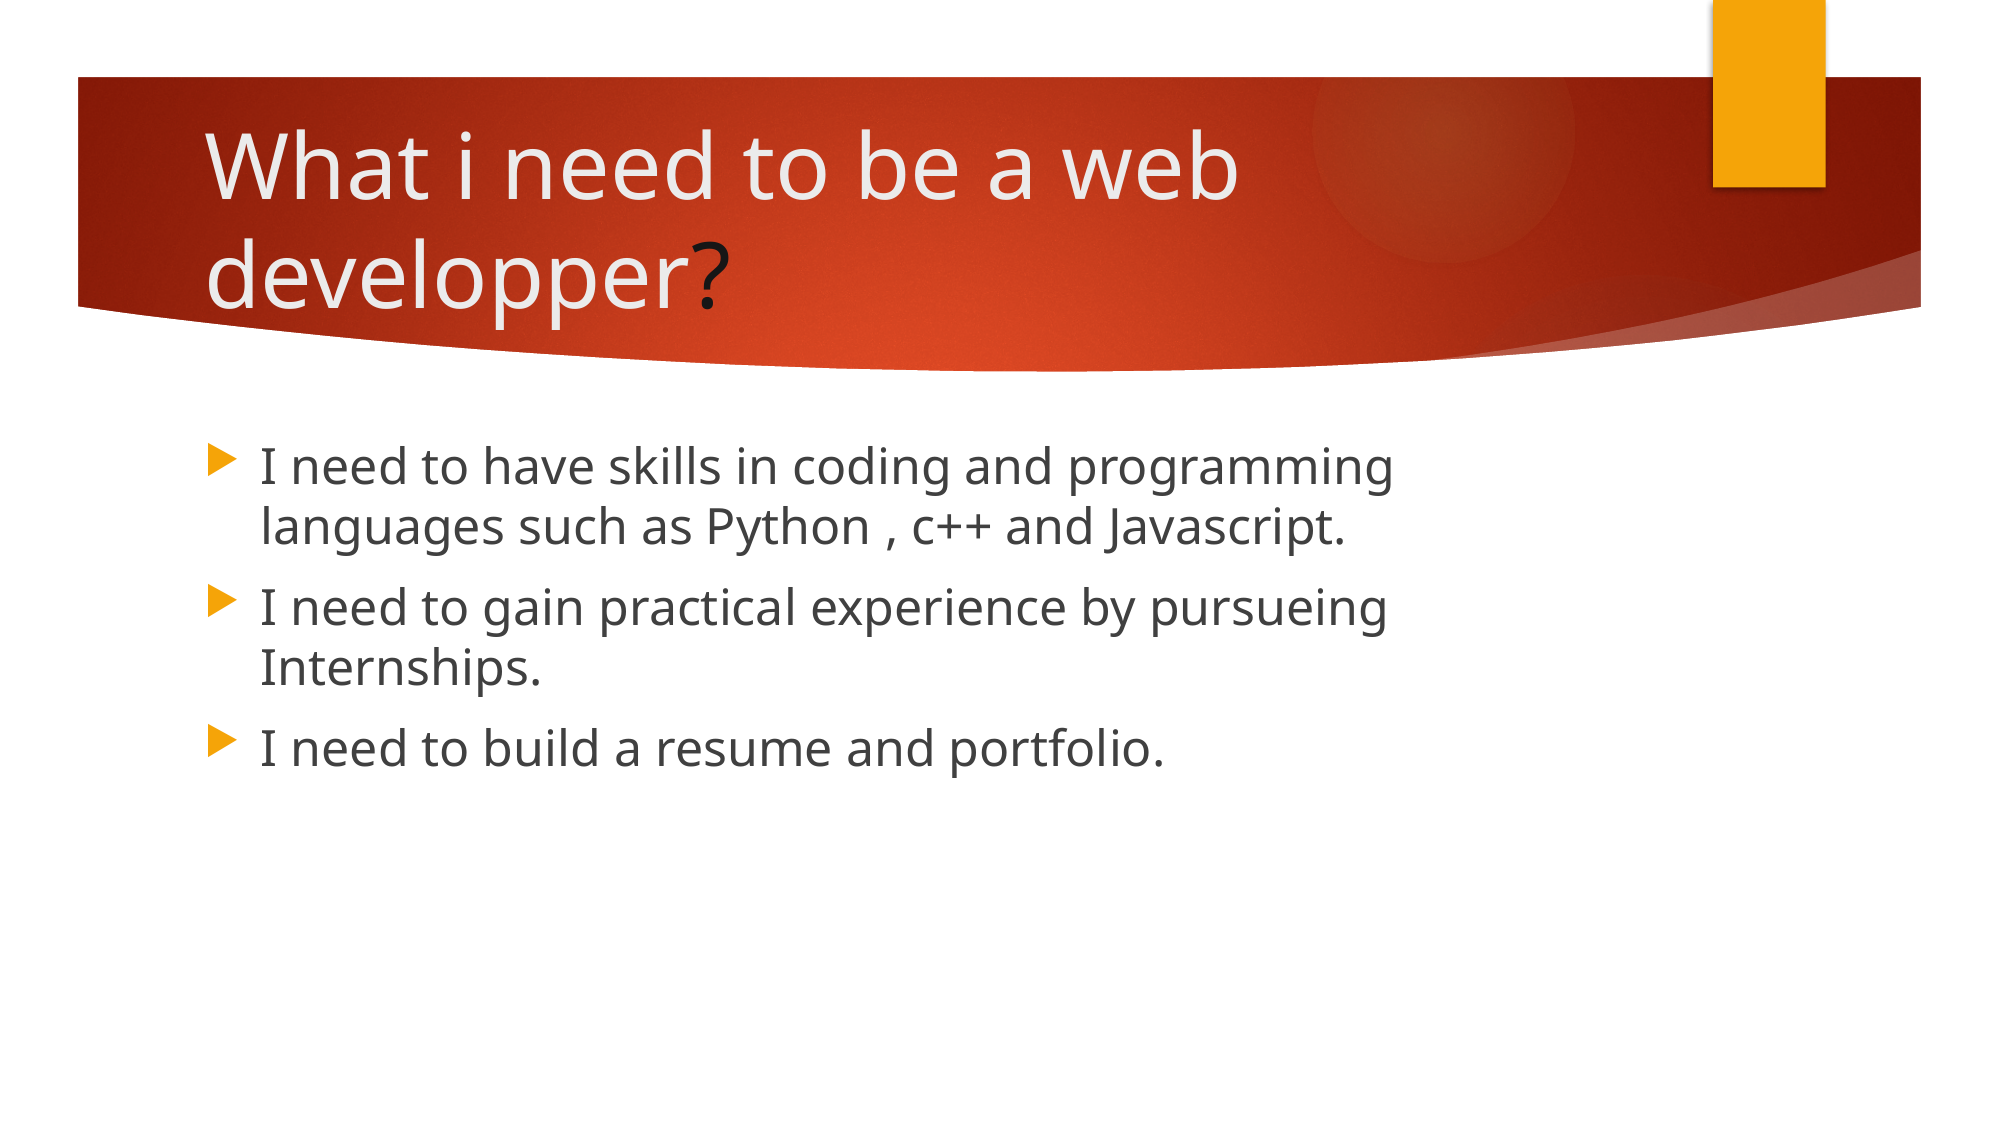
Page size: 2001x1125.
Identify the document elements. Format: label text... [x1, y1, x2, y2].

title What i need to be a web developper? [189, 110, 1729, 324]
list I need to have skills in coding and programming languages such as Python , c++ and Javascript. I need to gain practical experience by pursueing Internships. I need to build a resume and portfolio. [189, 427, 1627, 988]
